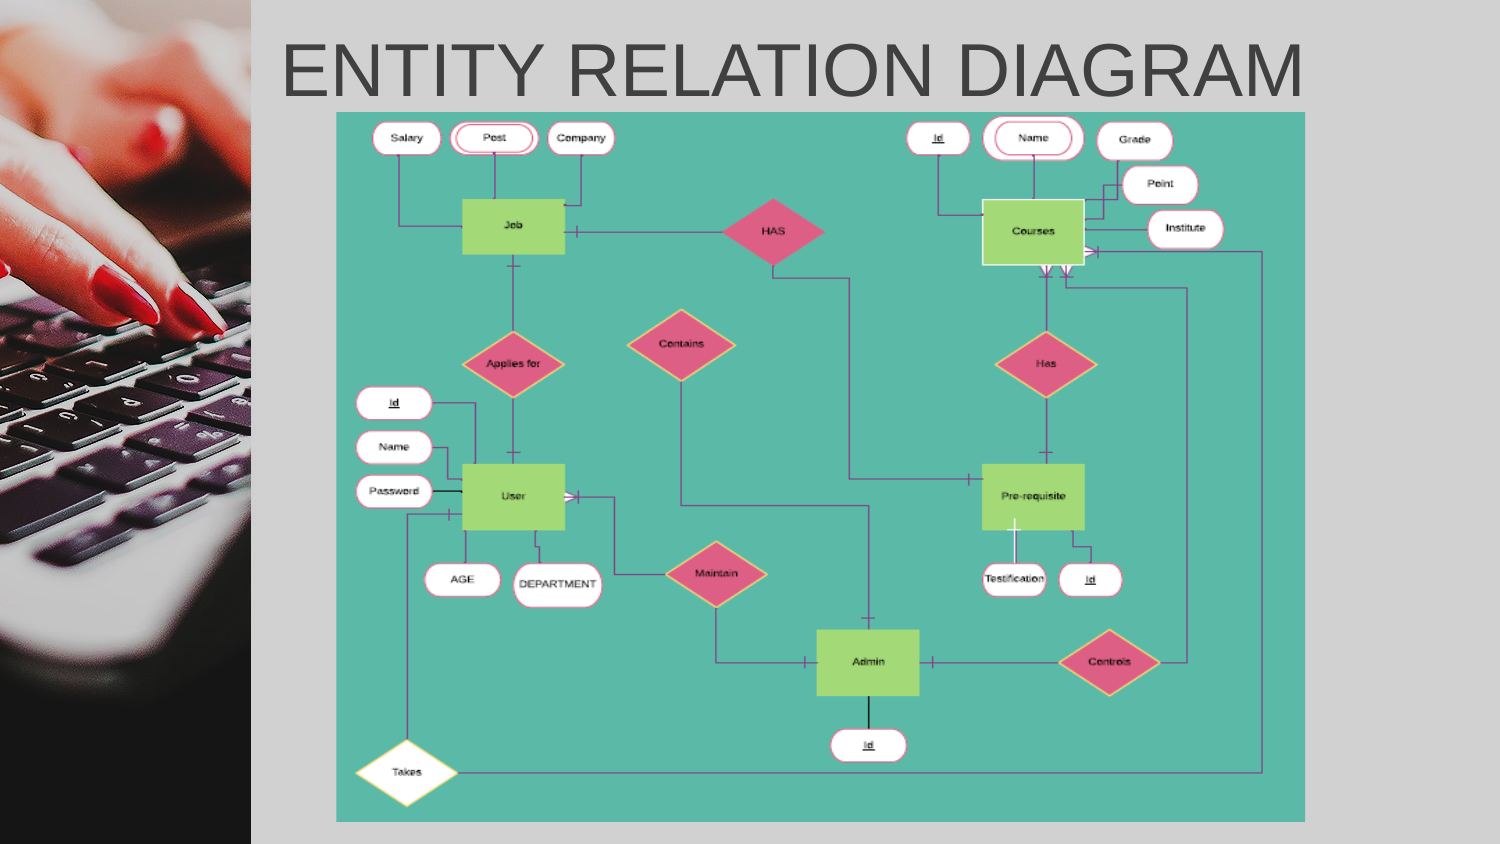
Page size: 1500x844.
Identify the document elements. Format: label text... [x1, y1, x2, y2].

picture [0, 0, 1500, 844]
text_box [334, 111, 1307, 824]
list ENTITY RELATION DIAGRAM [265, 18, 1500, 114]
